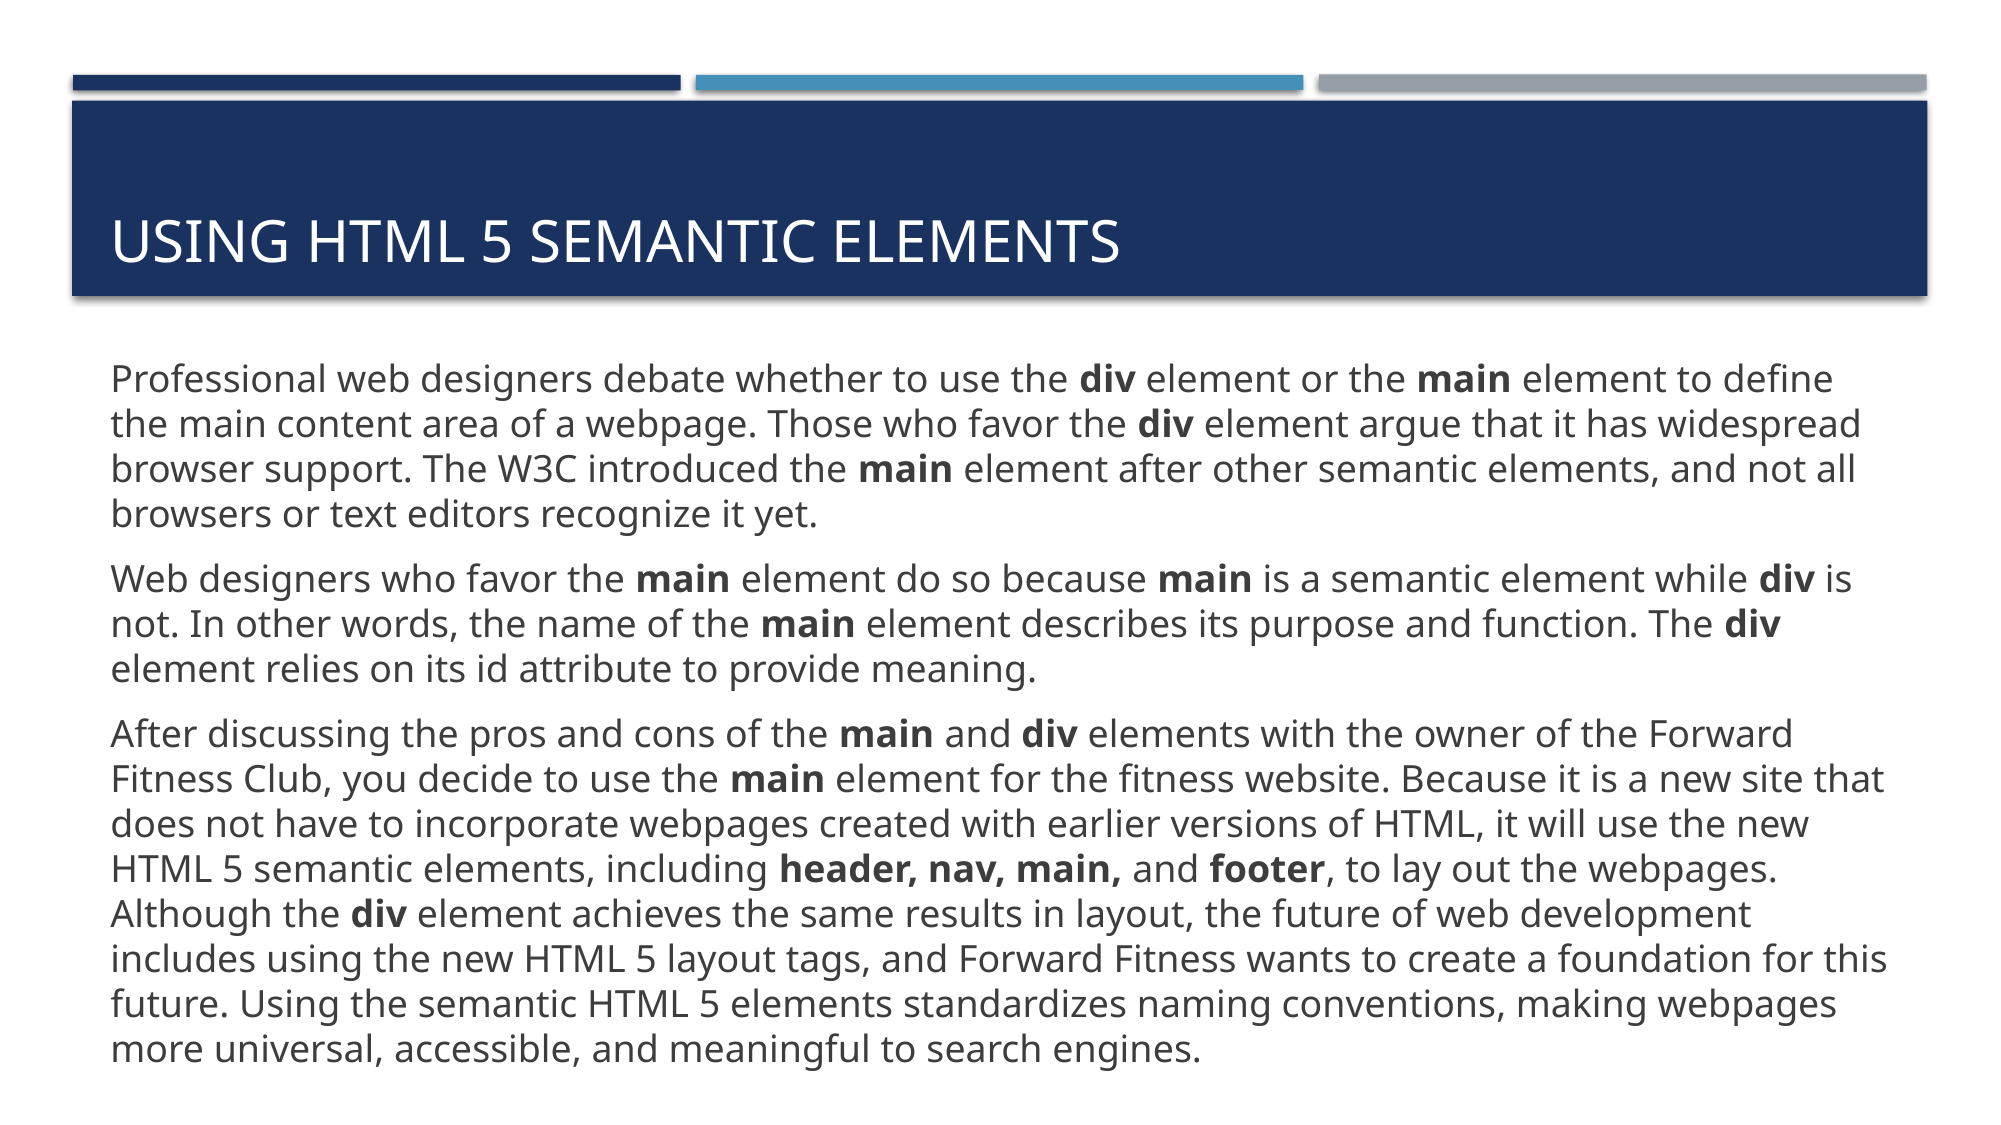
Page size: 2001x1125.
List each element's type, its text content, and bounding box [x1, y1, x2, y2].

title Using HTML 5 Semantic Elements [95, 115, 1905, 282]
list Professional web designers debate whether to use the div element or the main element to define the main content area of a webpage. Those who favor the div element argue that it has widespread browser support. The W3C introduced the main element after other semantic elements, and not all browsers or text editors recognize it yet. Web designers who favor the main element do so because main is a semantic element while div is not. In other words, the name of the main element describes its purpose and function. The div element relies on its id attribute to provide meaning. After discussing the pros and cons of the main and div elements with the owner of the Forward Fitness Club, you decide to use the main element for the fitness website. Because it is a new site that does not have to incorporate webpages created with earlier versions of HTML, it will use the new HTML 5 semantic elements, including header, nav, main, and footer, to lay out the webpages. Although the div element achieves the same results in layout, the future of web development includes using the new HTML 5 layout tags, and Forward Fitness wants to create a foundation for this future. Using the semantic HTML 5 elements standardizes naming conventions, making webpages more universal, accessible, and meaningful to search engines. [95, 342, 1905, 1083]
